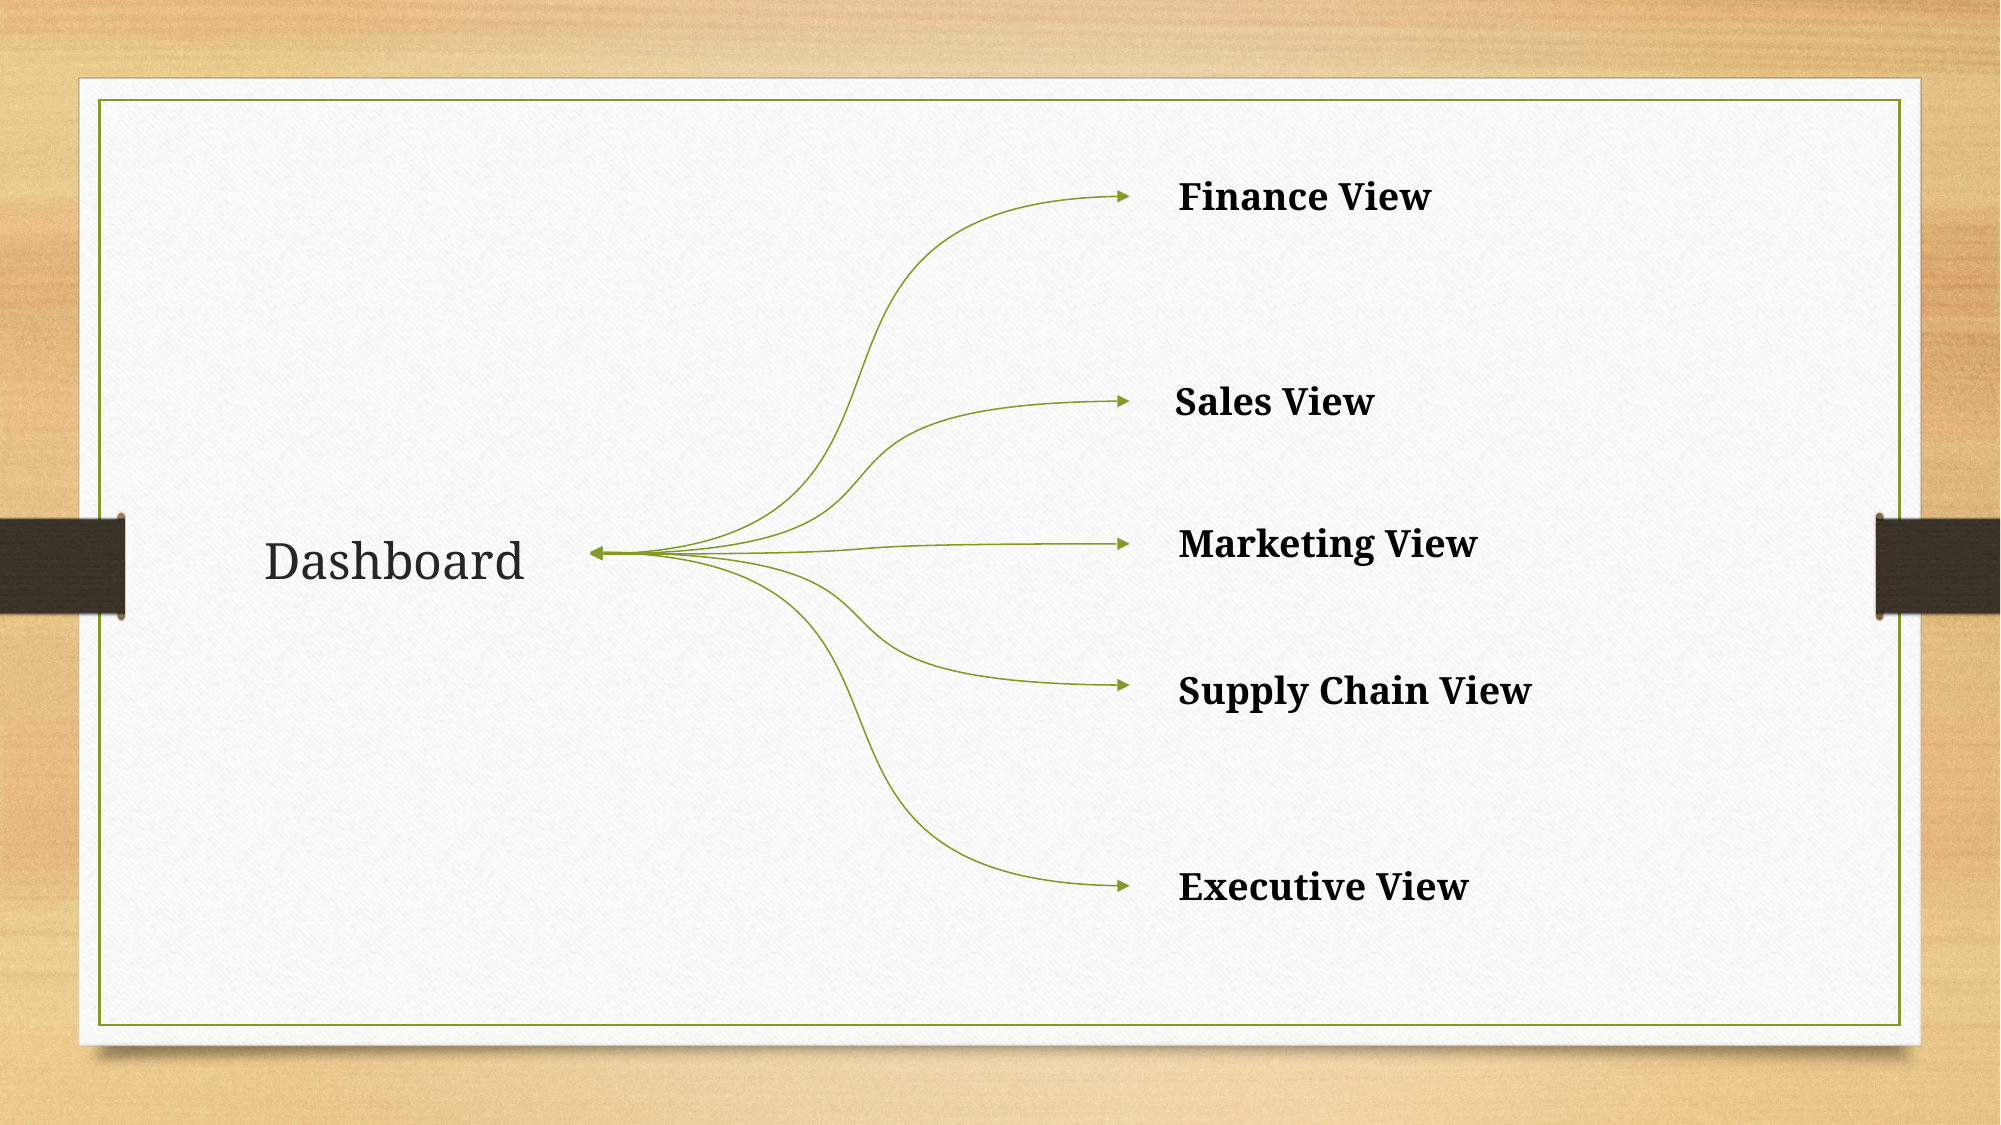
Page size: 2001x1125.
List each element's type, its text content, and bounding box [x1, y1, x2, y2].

text_box Executive View [1163, 855, 1616, 916]
text_box Finance View [1163, 165, 1586, 226]
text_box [589, 543, 1130, 551]
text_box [589, 195, 1130, 400]
title Dashboard [230, 499, 560, 619]
text_box Supply Chain View [1163, 659, 1694, 720]
picture [0, 0, 2001, 1125]
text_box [589, 400, 1130, 543]
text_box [589, 551, 1130, 887]
text_box Marketing View [1163, 512, 1657, 573]
text_box Sales View [1160, 370, 1583, 431]
